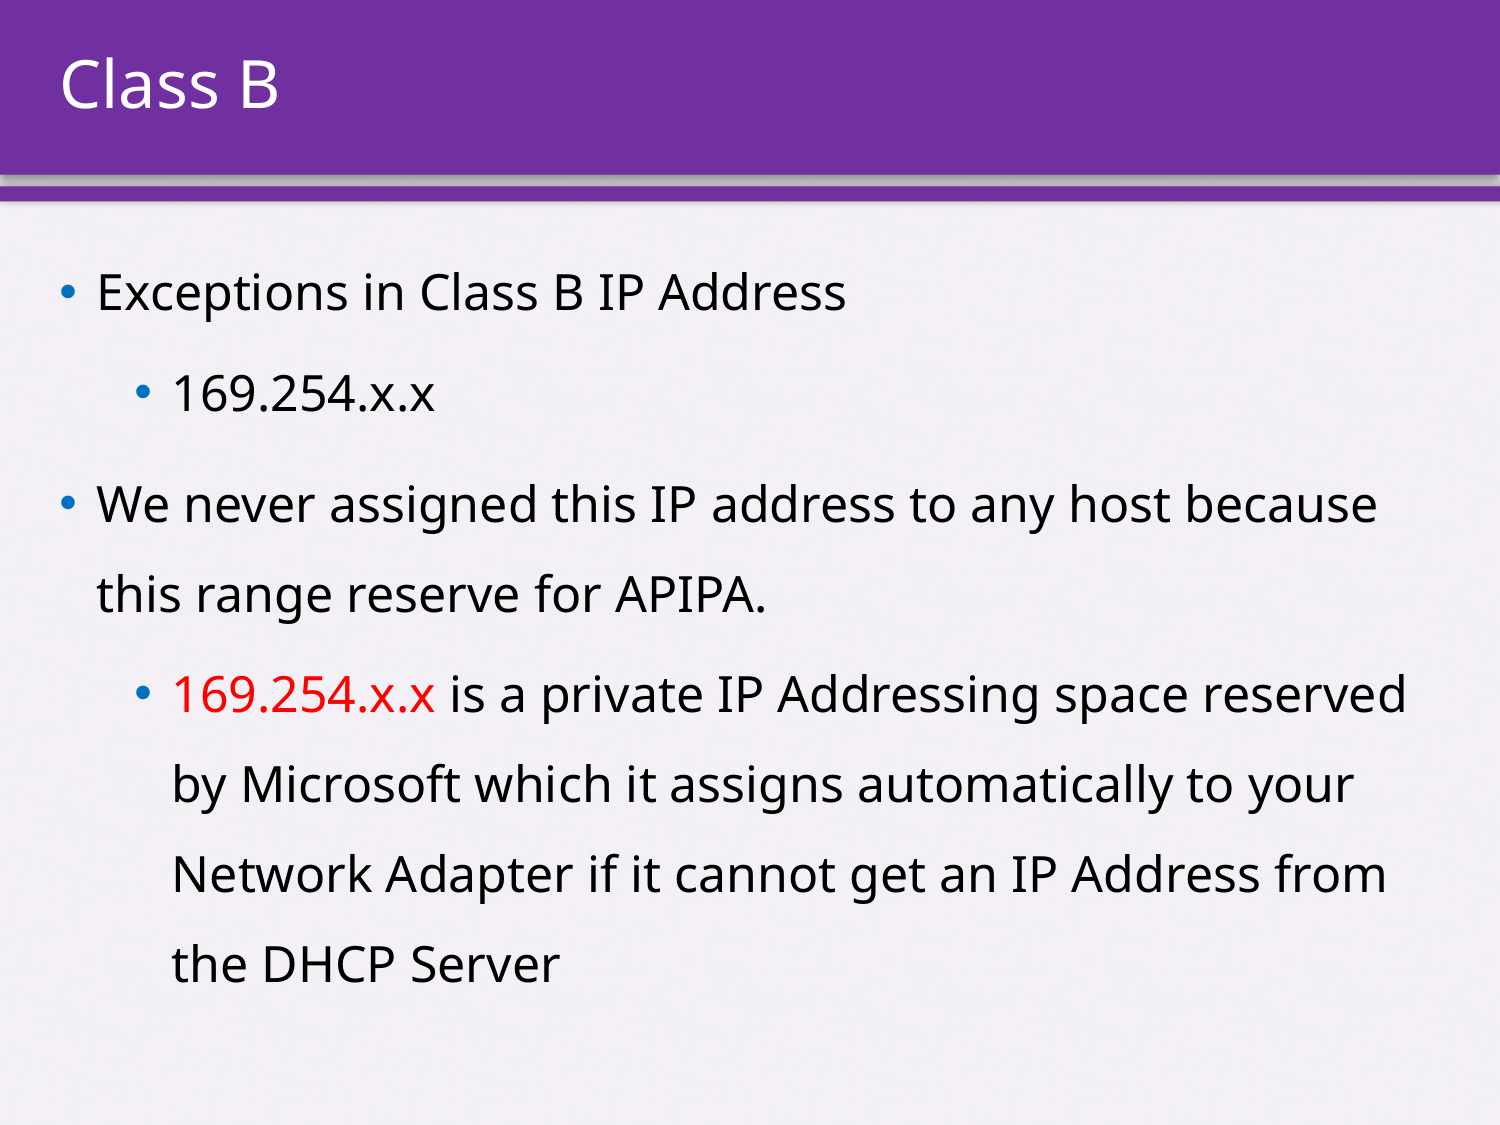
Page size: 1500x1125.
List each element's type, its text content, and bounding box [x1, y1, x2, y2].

list Exceptions in Class B IP Address 169.254.x.x We never assigned this IP address to any host because this range reserve for APIPA. 169.254.x.x is a private IP Addressing space reserved by Microsoft which it assigns automatically to your Network Adapter if it cannot get an IP Address from the DHCP Server [44, 223, 1464, 1094]
title Class B [44, 0, 1464, 175]
